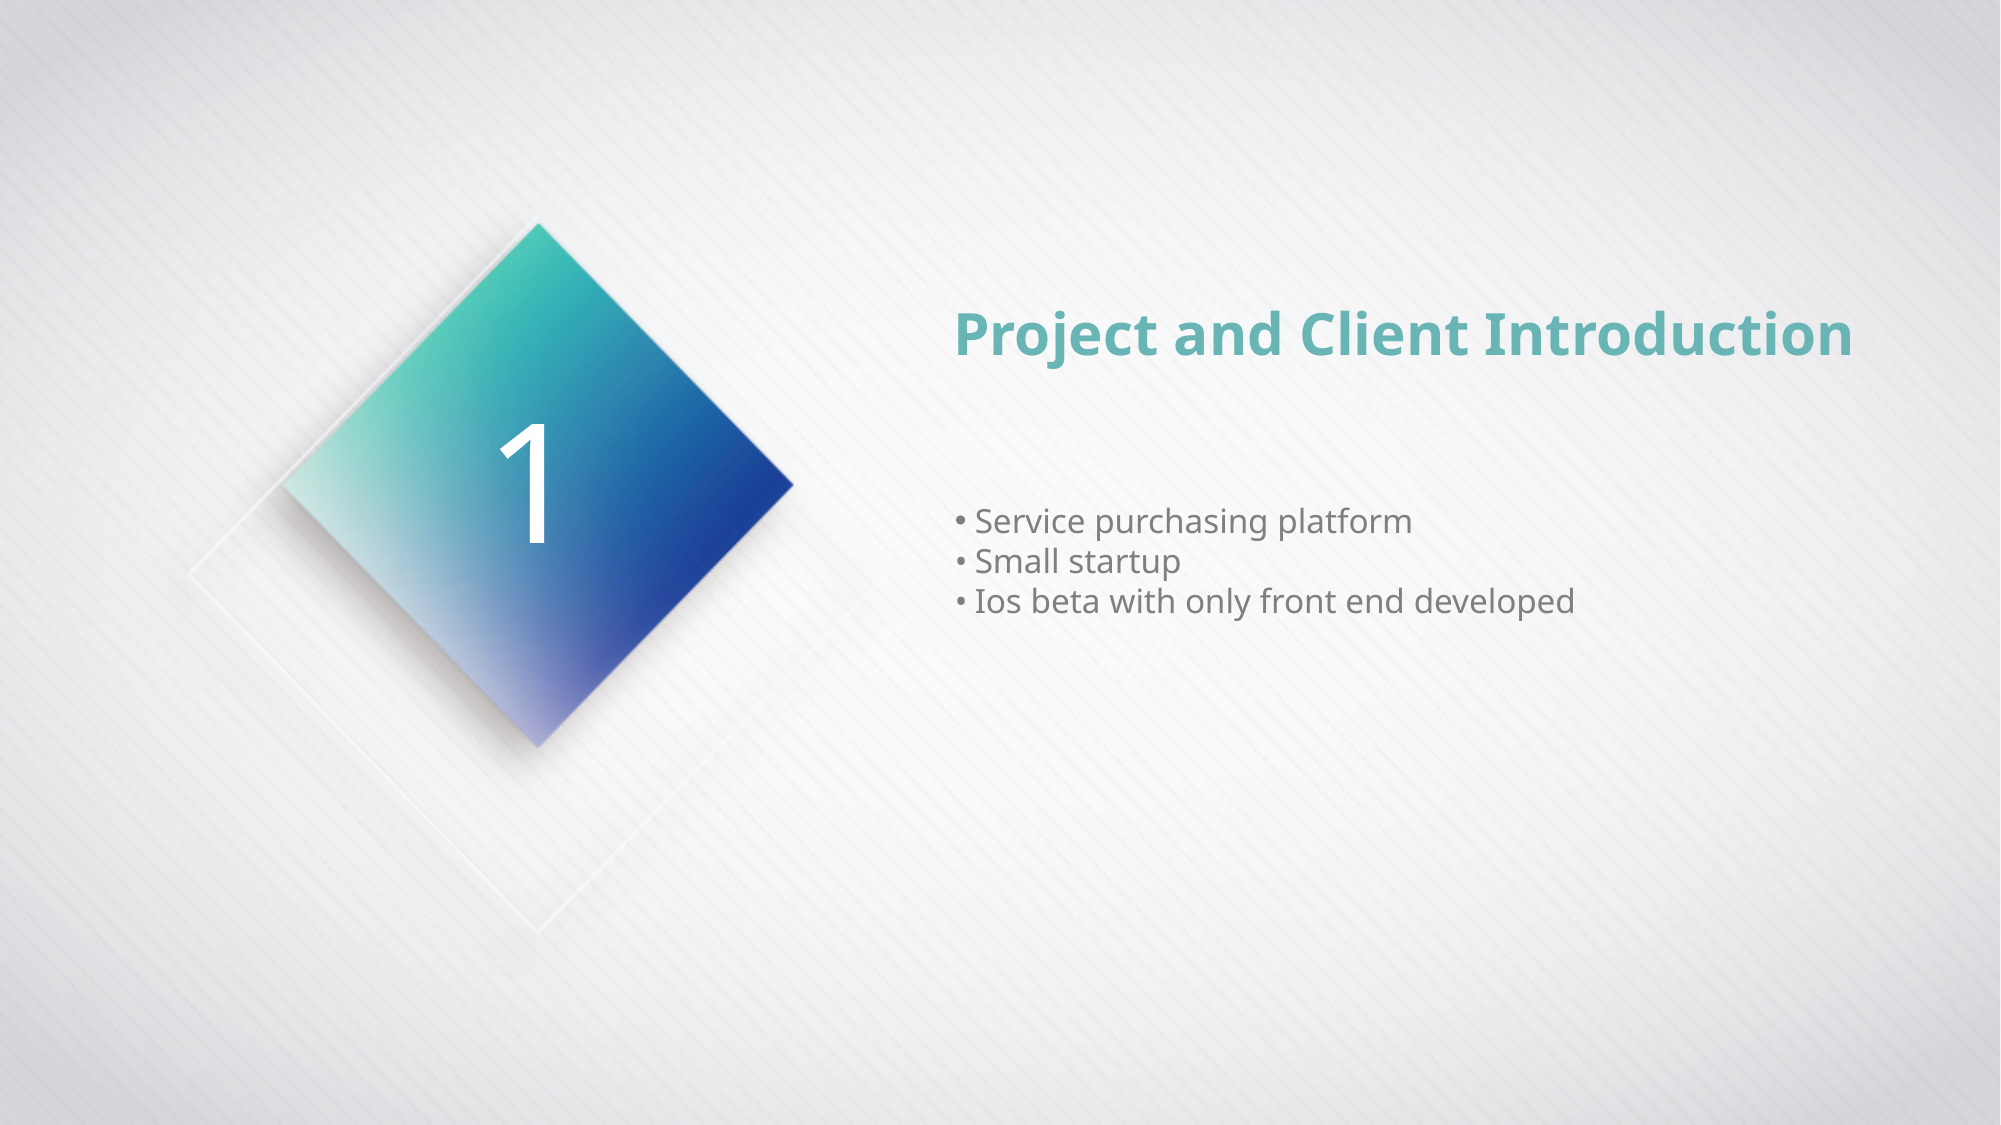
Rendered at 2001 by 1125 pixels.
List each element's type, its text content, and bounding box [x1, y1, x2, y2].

picture [0, 0, 2001, 1125]
text_box Service purchasing platform Small startup Ios beta with only front end developed [954, 500, 1912, 621]
text_box 1 [371, 369, 695, 584]
text_box Project and Client Introduction [911, 254, 1897, 375]
